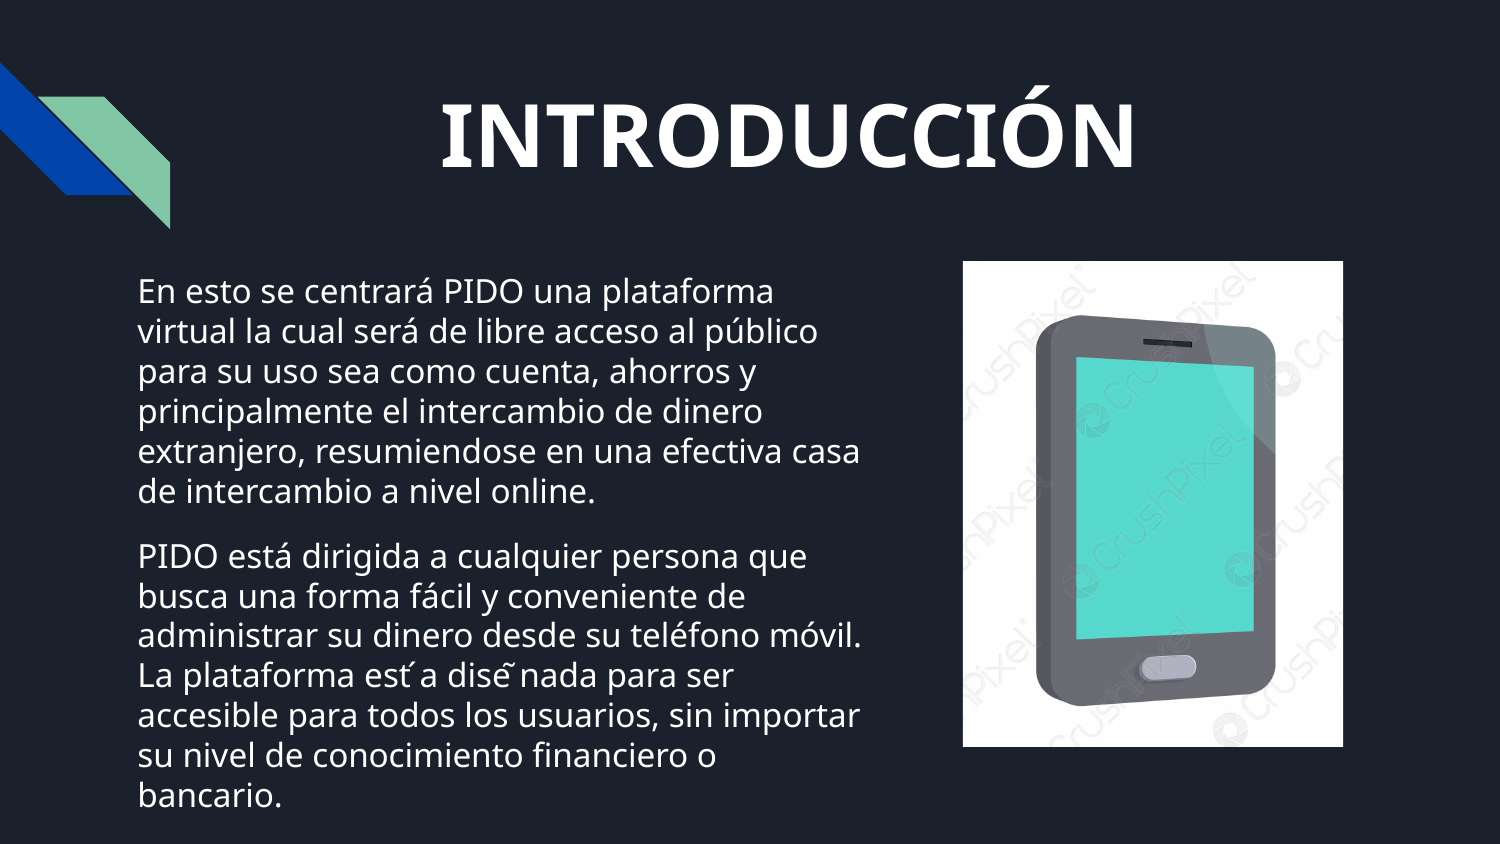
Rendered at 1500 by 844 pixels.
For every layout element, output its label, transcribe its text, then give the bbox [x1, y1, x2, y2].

picture [962, 261, 1344, 747]
title INTRODUCCIÓN [212, 64, 1368, 215]
list En esto se centrará PIDO una plataforma virtual la cual será de libre acceso al público para su uso sea como cuenta, ahorros y principalmente el intercambio de dinero extranjero, resumiendose en una efectiva casa de intercambio a nivel online. PIDO está dirigida a cualquier persona que busca una forma fácil y conveniente de administrar su dinero desde su teléfono móvil. La plataforma est ́a dise ̃nada para ser accesible para todos los usuarios, sin importar su nivel de conocimiento financiero o bancario. [122, 255, 888, 753]
